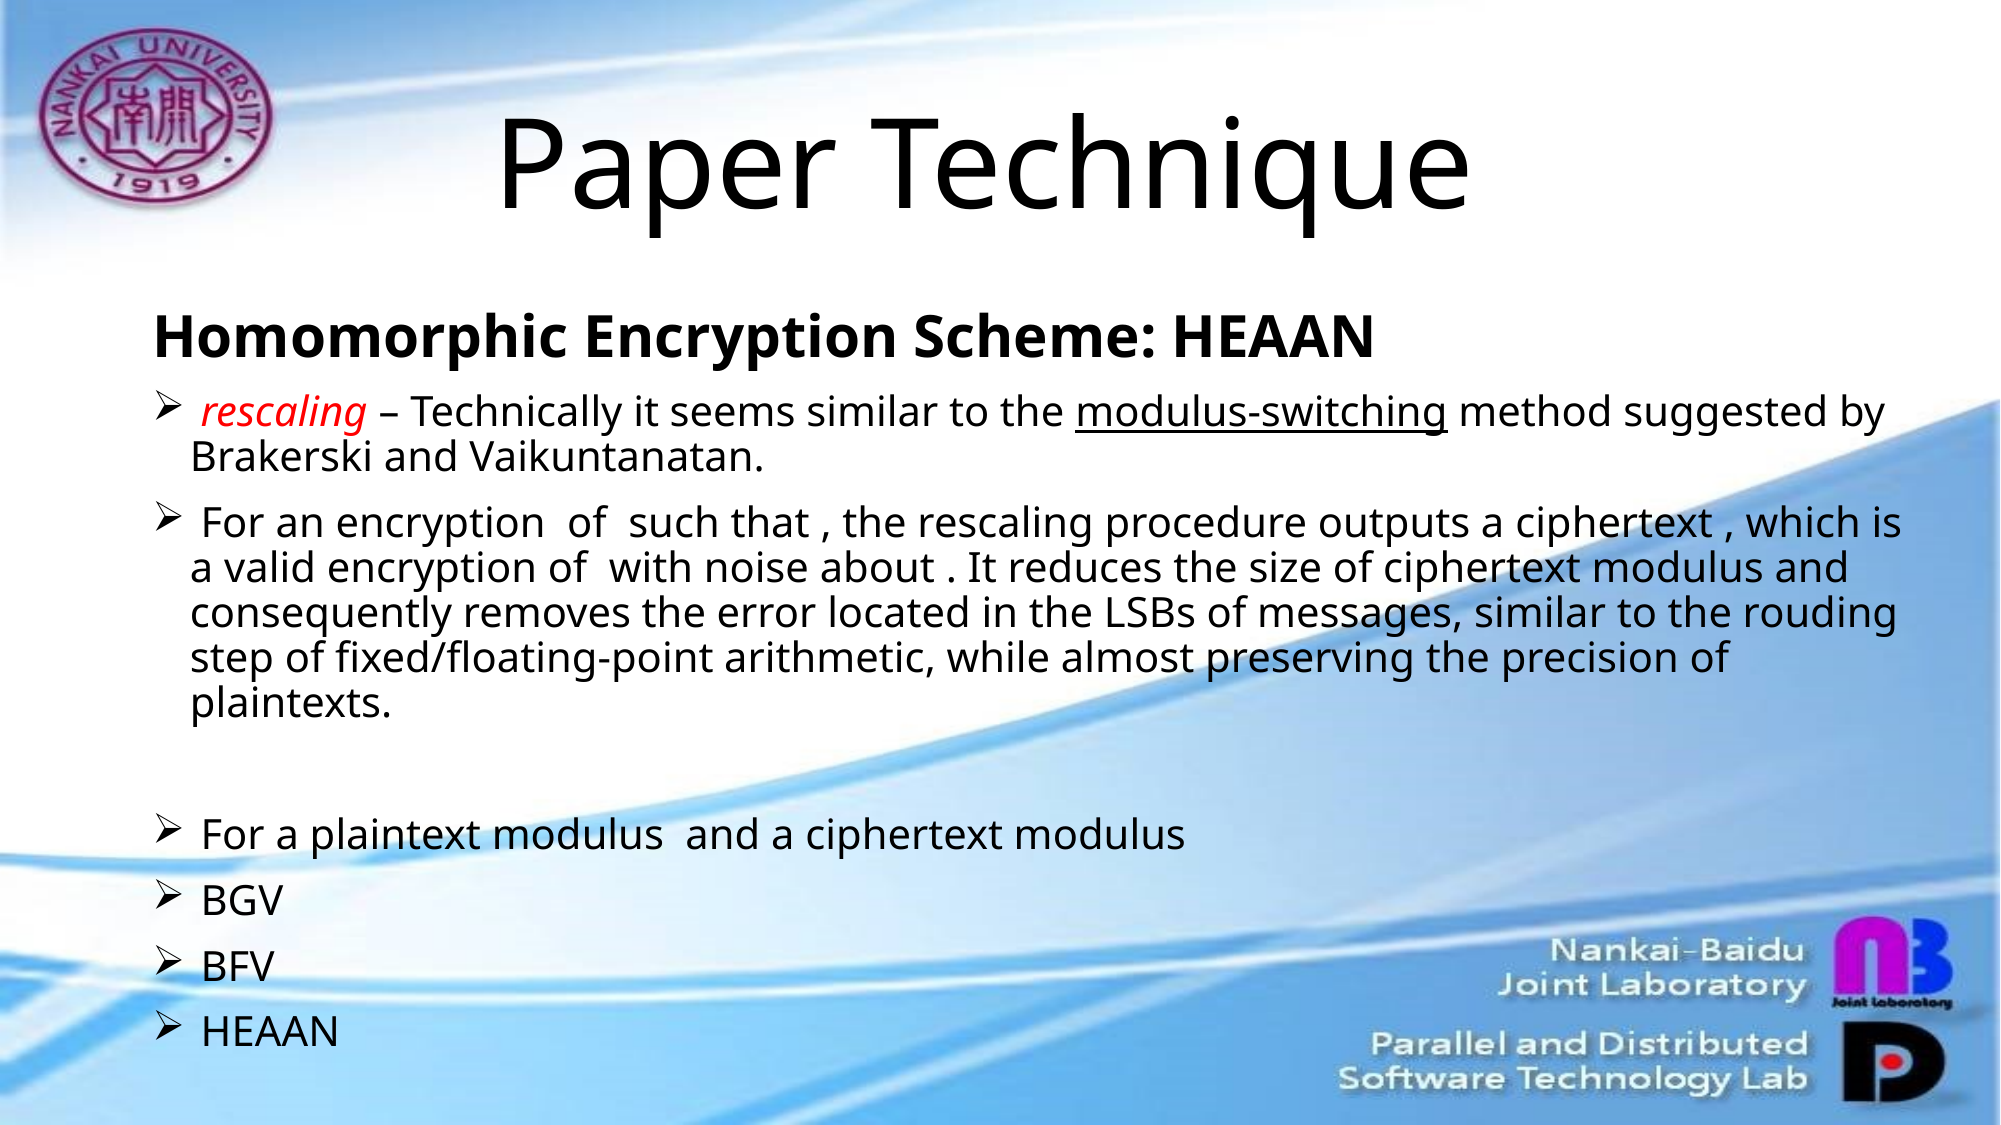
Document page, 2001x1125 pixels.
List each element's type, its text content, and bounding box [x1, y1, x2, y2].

picture [0, 0, 2001, 1125]
title Paper Technique [137, 59, 1863, 278]
